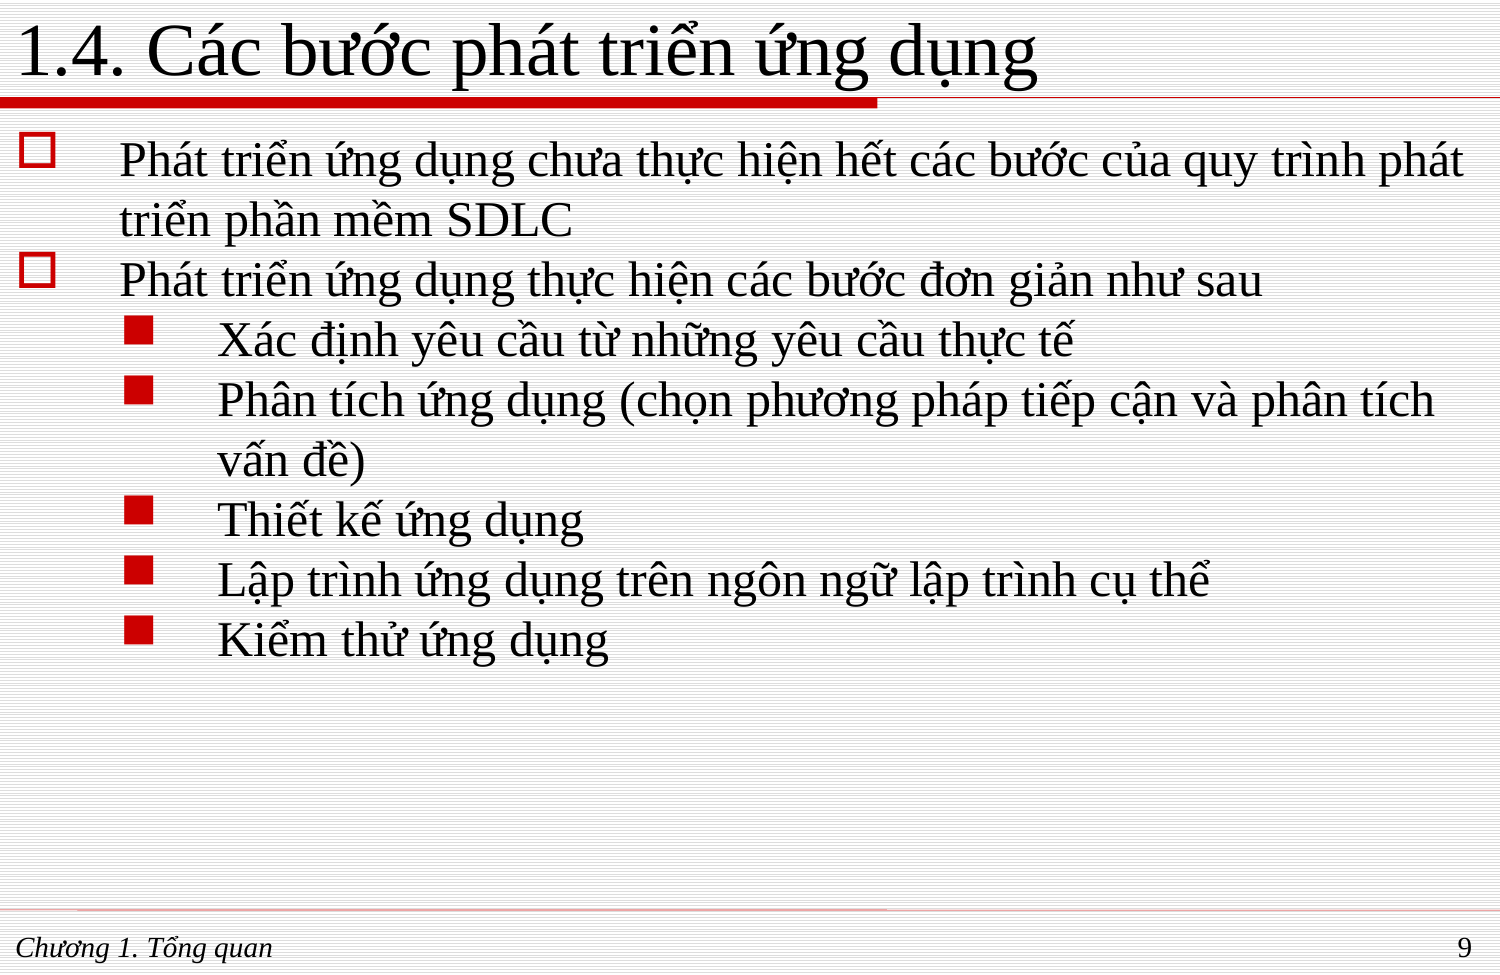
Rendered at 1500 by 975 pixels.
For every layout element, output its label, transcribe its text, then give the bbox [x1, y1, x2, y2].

title 1.4. Các bước phát triển ứng dụng [0, 10, 1500, 98]
slide_number 9 [1337, 920, 1488, 967]
list Phát triển ứng dụng chưa thực hiện hết các bước của quy trình phát triển phần mềm SDLC Phát triển ứng dụng thực hiện các bước đơn giản như sau Xác định yêu cầu từ những yêu cầu thực tế Phân tích ứng dụng (chọn phương pháp tiếp cận và phân tích vấn đề) Thiết kế ứng dụng Lập trình ứng dụng trên ngôn ngữ lập trình cụ thể Kiểm thử ứng dụng [0, 119, 1500, 900]
footer Chương 1. Tổng quan [0, 920, 1225, 965]
